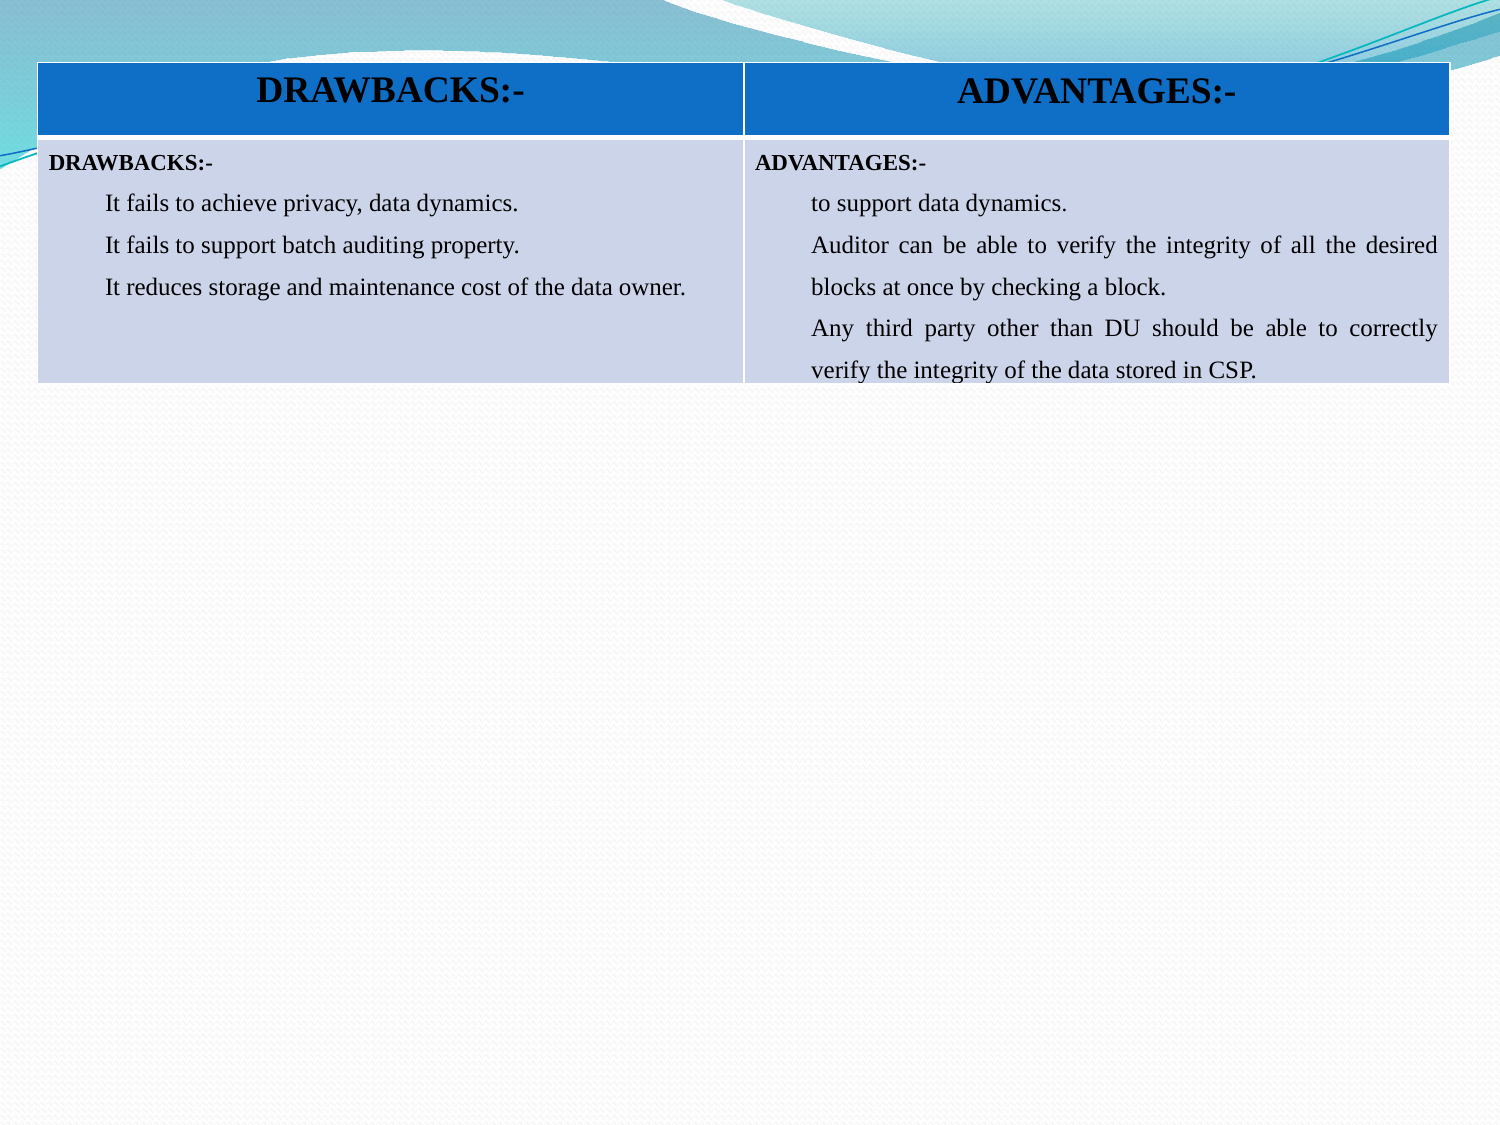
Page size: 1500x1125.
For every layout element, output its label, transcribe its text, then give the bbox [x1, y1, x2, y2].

table_header ADVANTAGES:- [745, 63, 1449, 135]
table_header DRAWBACKS:- [38, 63, 743, 135]
table_cell ADVANTAGES:- to support data dynamics. Auditor can be able to verify the integrity of all the desired blocks at once by checking a block. Any third party other than DU should be able to correctly verify the integrity of the data stored in CSP. [745, 140, 1449, 383]
table_cell DRAWBACKS:- It fails to achieve privacy, data dynamics. It fails to support batch auditing property. It reduces storage and maintenance cost of the data owner. [38, 140, 743, 383]
